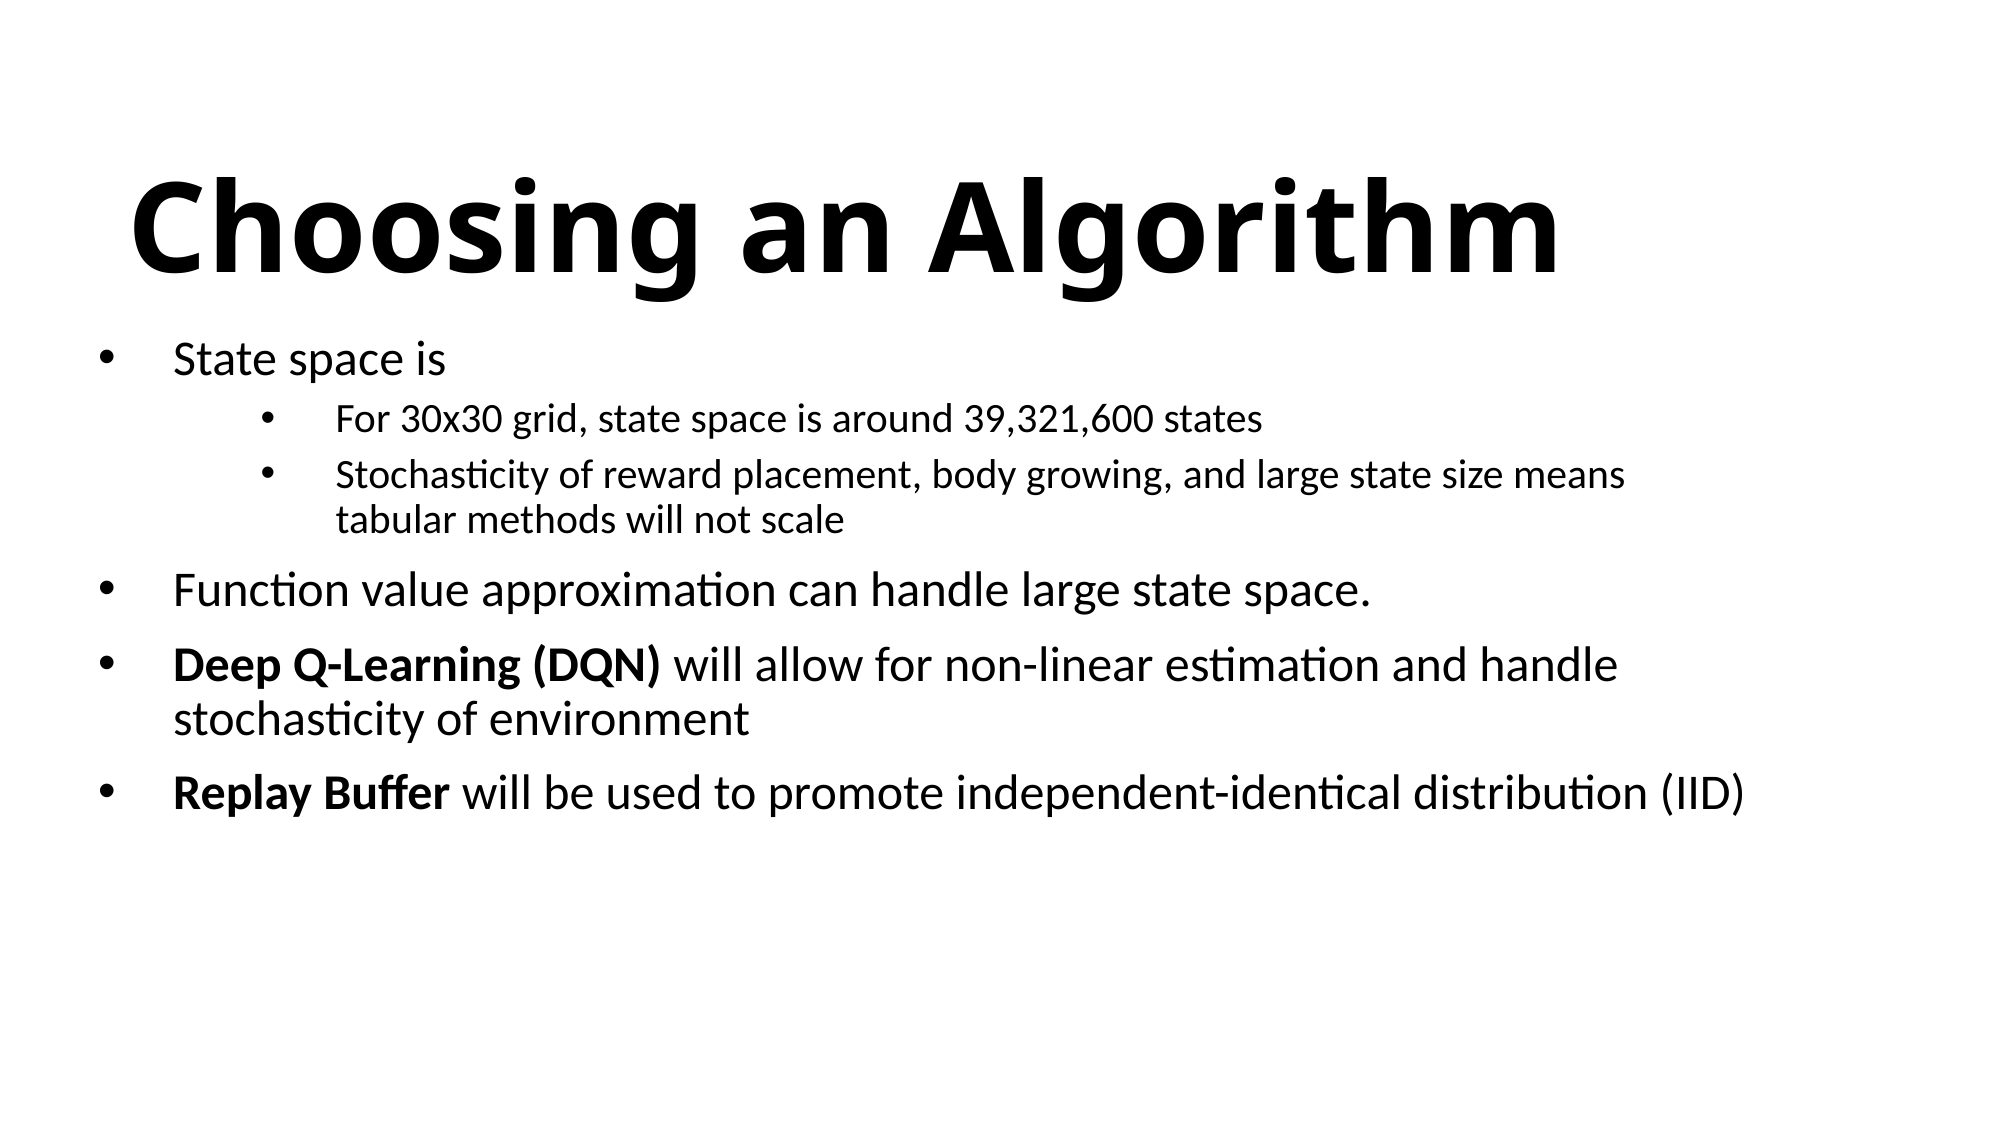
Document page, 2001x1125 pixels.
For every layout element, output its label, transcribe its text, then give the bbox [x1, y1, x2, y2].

title Choosing an Algorithm [112, 114, 1794, 358]
